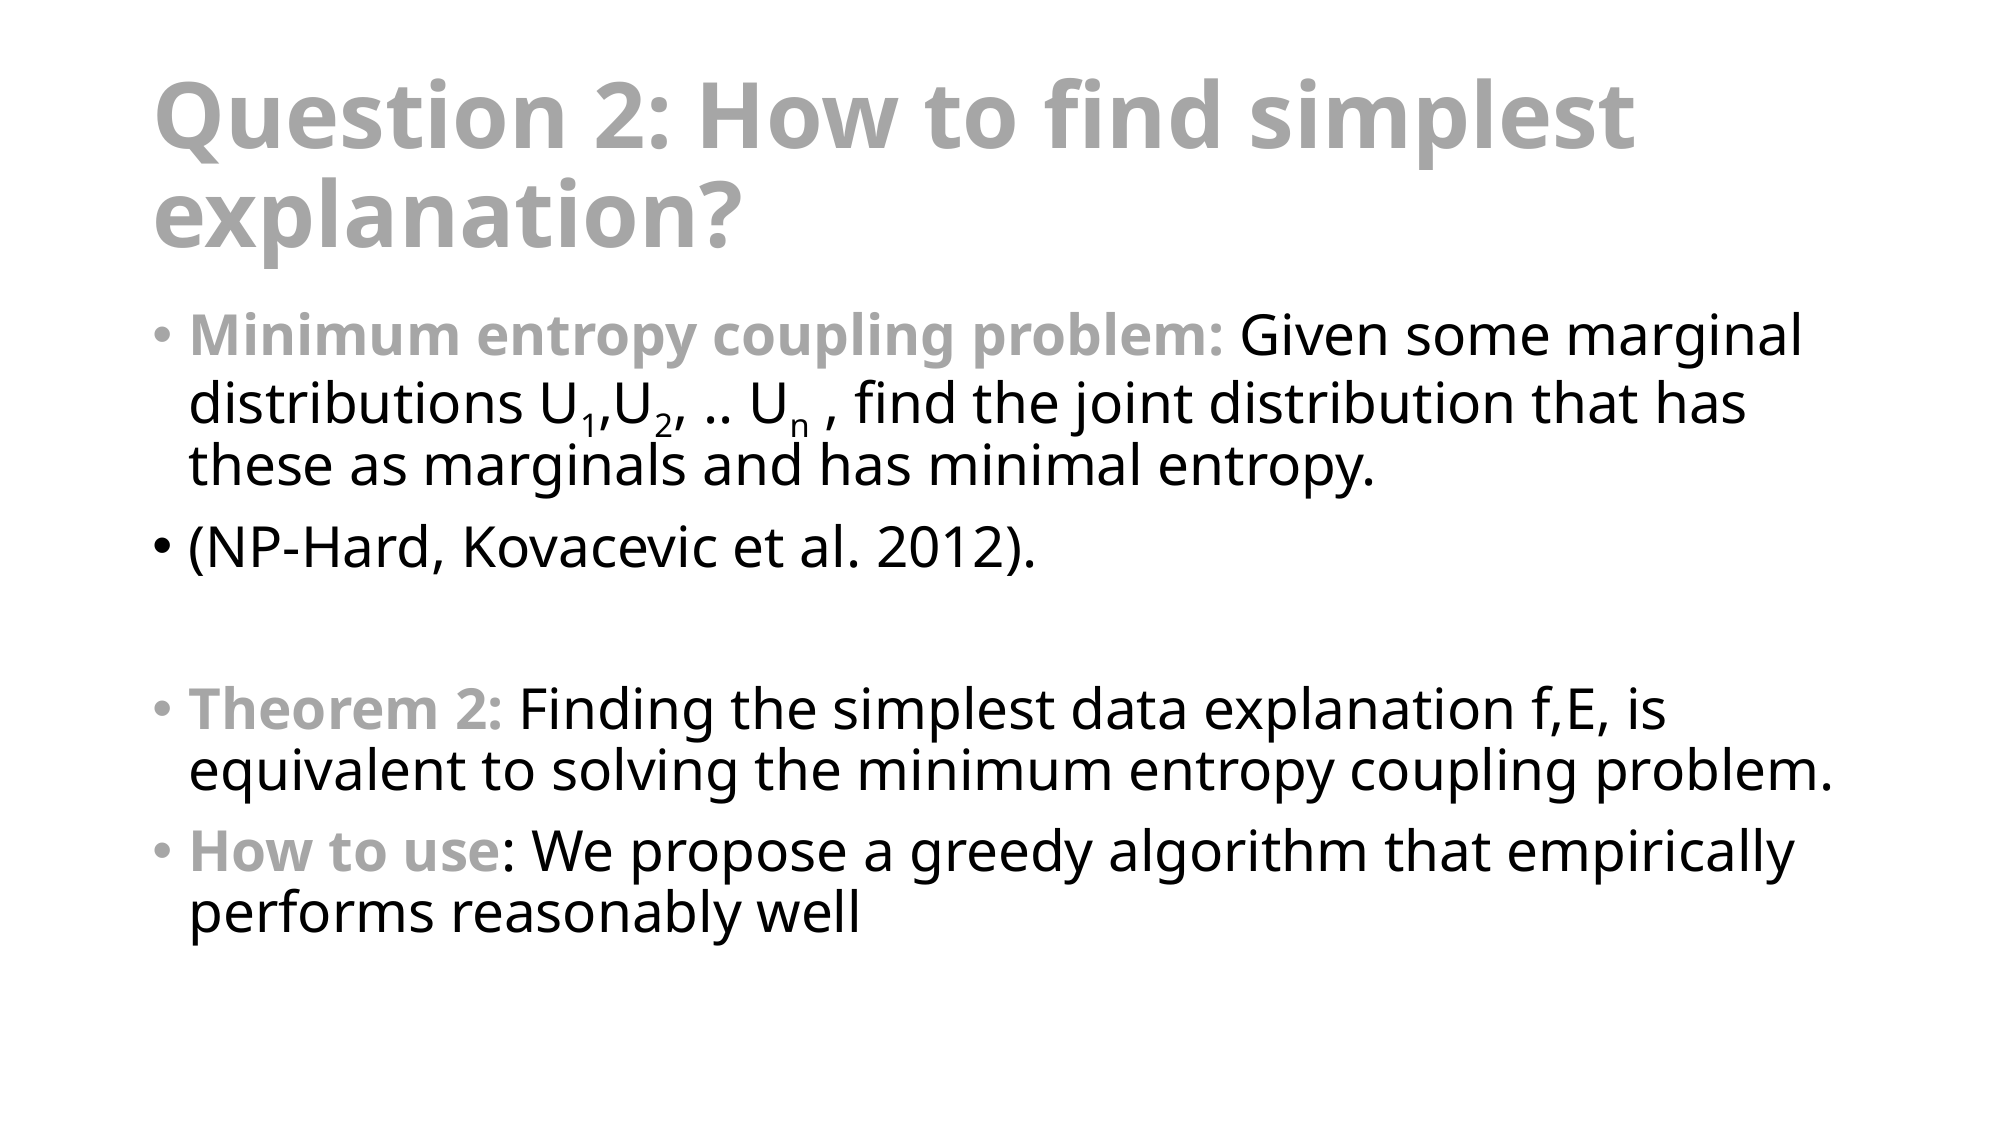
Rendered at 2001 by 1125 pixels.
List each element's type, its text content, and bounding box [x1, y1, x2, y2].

list Minimum entropy coupling problem: Given some marginal distributions U1,U2, .. Un , find the joint distribution that has these as marginals and has minimal entropy. (NP-Hard, Kovacevic et al. 2012). Theorem 2: Finding the simplest data explanation f,E, is equivalent to solving the minimum entropy coupling problem. How to use: We propose a greedy algorithm that empirically performs reasonably well [137, 299, 1863, 1014]
title Question 2: How to find simplest explanation? [137, 59, 1863, 278]
